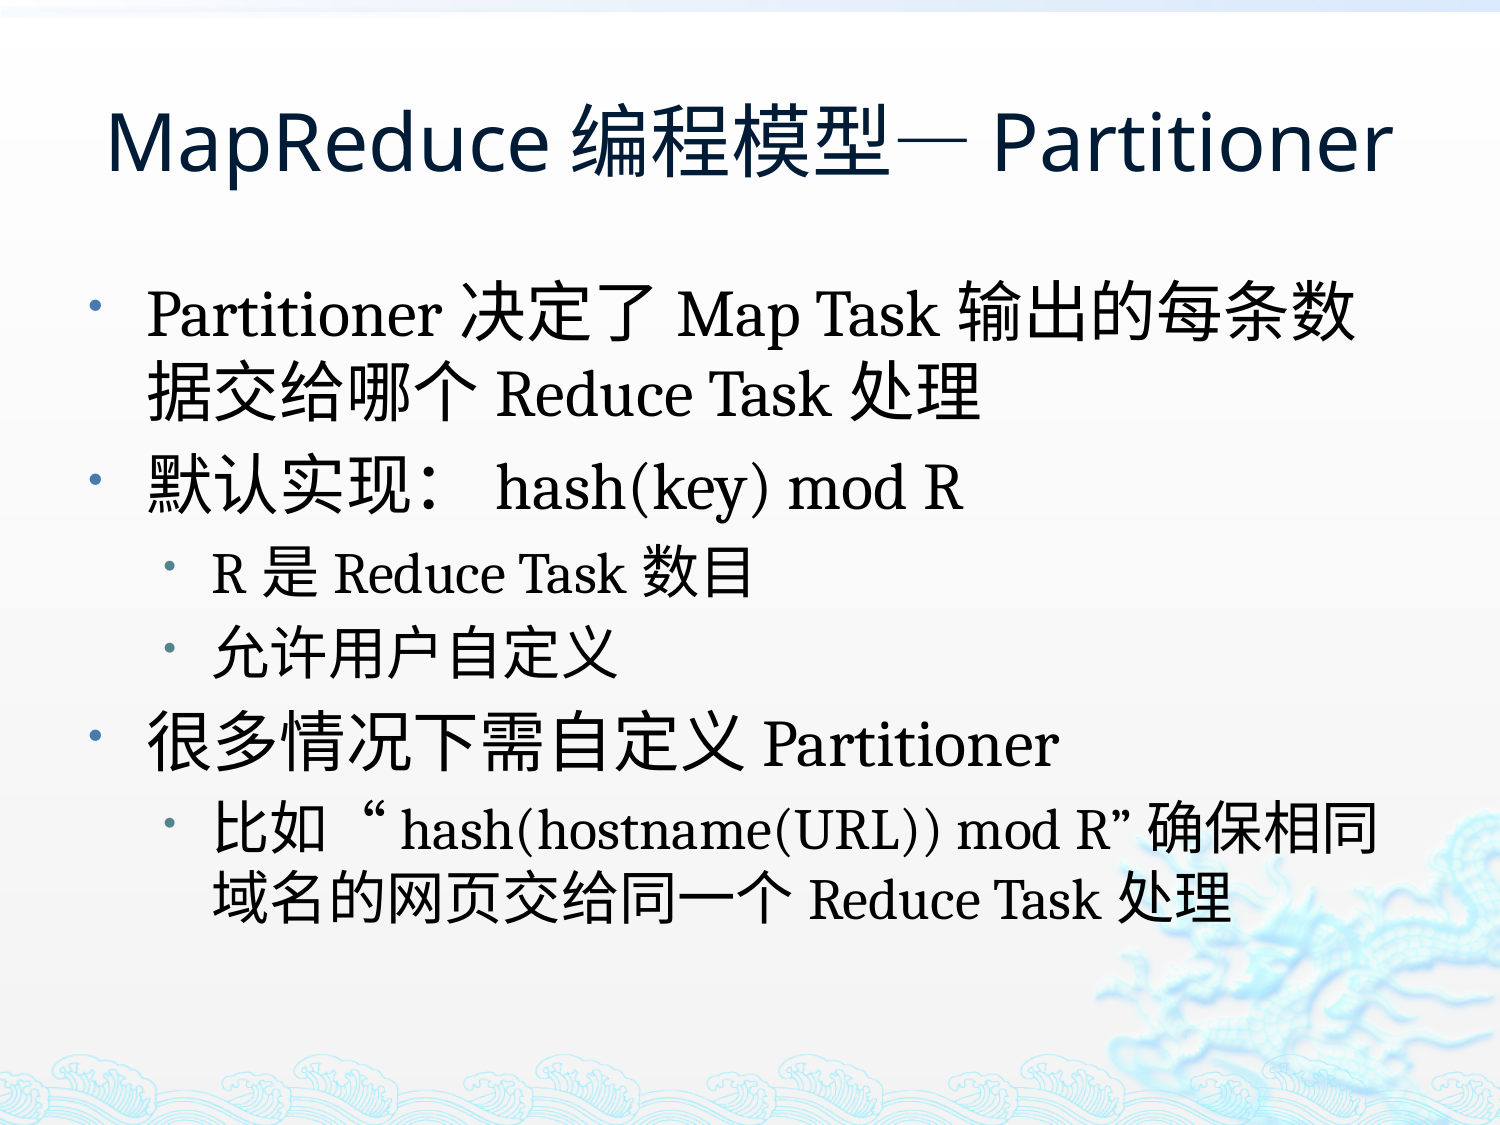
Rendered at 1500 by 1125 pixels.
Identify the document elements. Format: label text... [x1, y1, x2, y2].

title MapReduce编程模型—Partitioner [75, 45, 1425, 233]
list Partitioner决定了Map Task输出的每条数据交给哪个Reduce Task处理 默认实现：hash(key) mod R R是Reduce Task数目 允许用户自定义 很多情况下需自定义Partitioner 比如“hash(hostname(URL)) mod R”确保相同域名的网页交给同一个Reduce Task处理 [75, 262, 1425, 1005]
